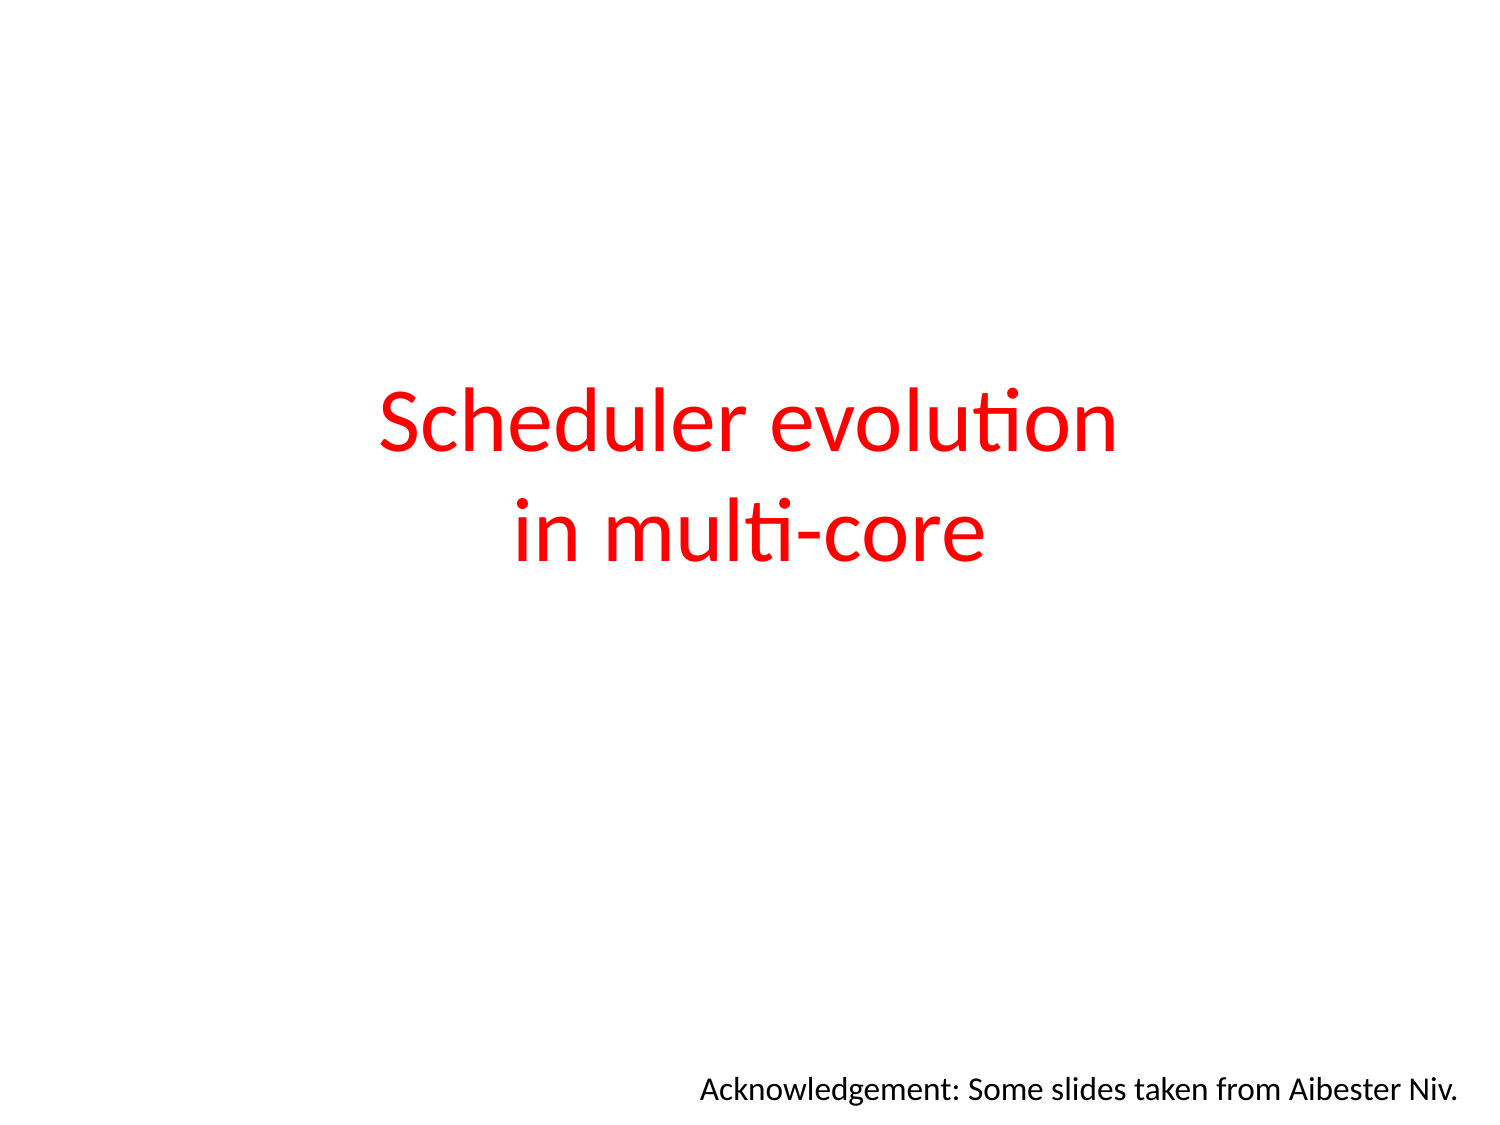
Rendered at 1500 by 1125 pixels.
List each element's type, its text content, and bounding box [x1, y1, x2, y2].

text_box Acknowledgement: Some slides taken from Aibester Niv. [685, 1059, 1475, 1115]
title Scheduler evolution in multi-core [112, 349, 1388, 591]
